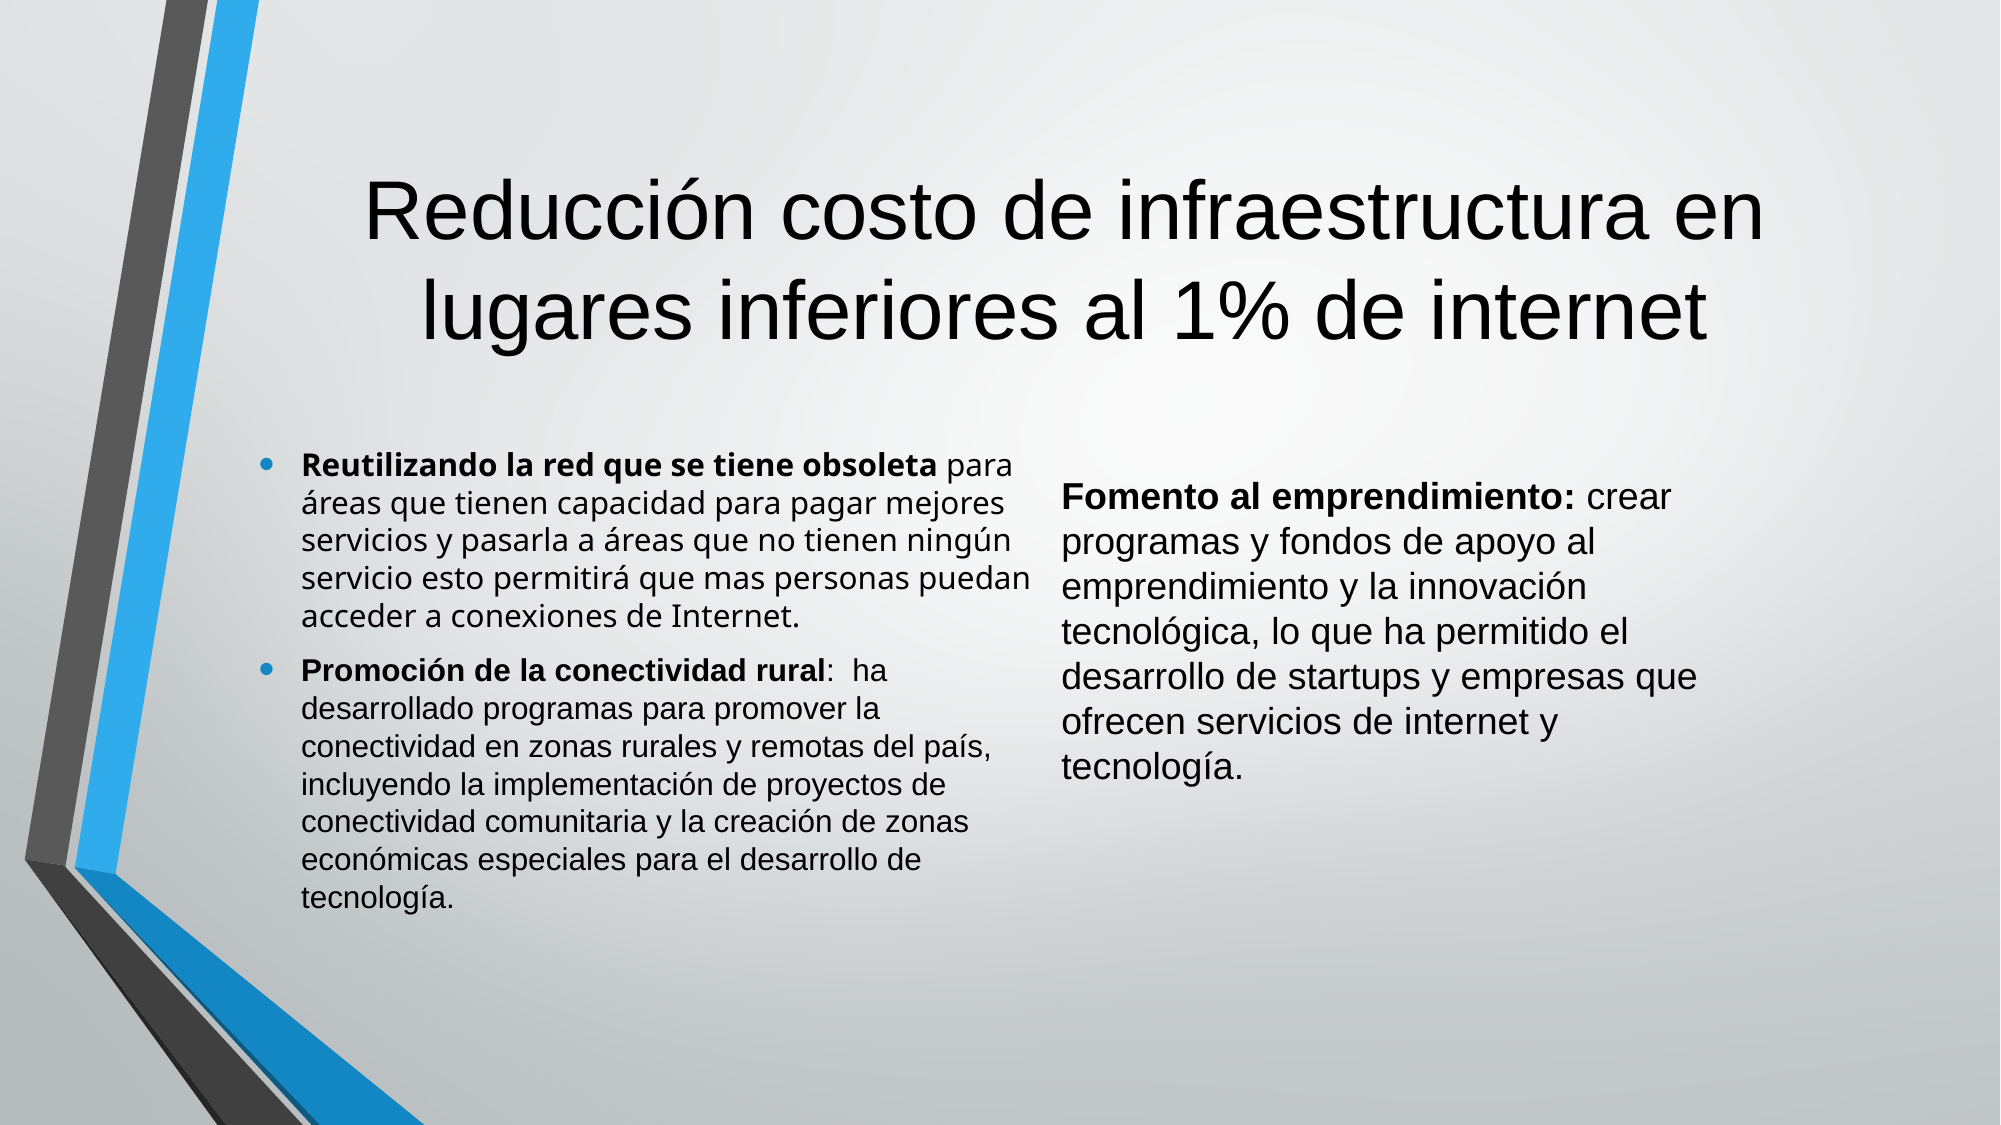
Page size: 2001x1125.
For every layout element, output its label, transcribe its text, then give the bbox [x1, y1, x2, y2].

list Reutilizando la red que se tiene obsoleta para áreas que tienen capacidad para pagar mejores servicios y pasarla a áreas que no tienen ningún servicio esto permitirá que mas personas puedan acceder a conexiones de Internet. Promoción de la conectividad rural: ha desarrollado programas para promover la conectividad en zonas rurales y remotas del país, incluyendo la implementación de proyectos de conectividad comunitaria y la creación de zonas económicas especiales para el desarrollo de tecnología. [243, 437, 1047, 950]
title Reducción costo de infraestructura en lugares inferiores al 1% de internet [243, 112, 1887, 400]
text_box Fomento al emprendimiento: crear programas y fondos de apoyo al emprendimiento y la innovación tecnológica, lo que ha permitido el desarrollo de startups y empresas que ofrecen servicios de internet y tecnología. [1046, 464, 1757, 795]
